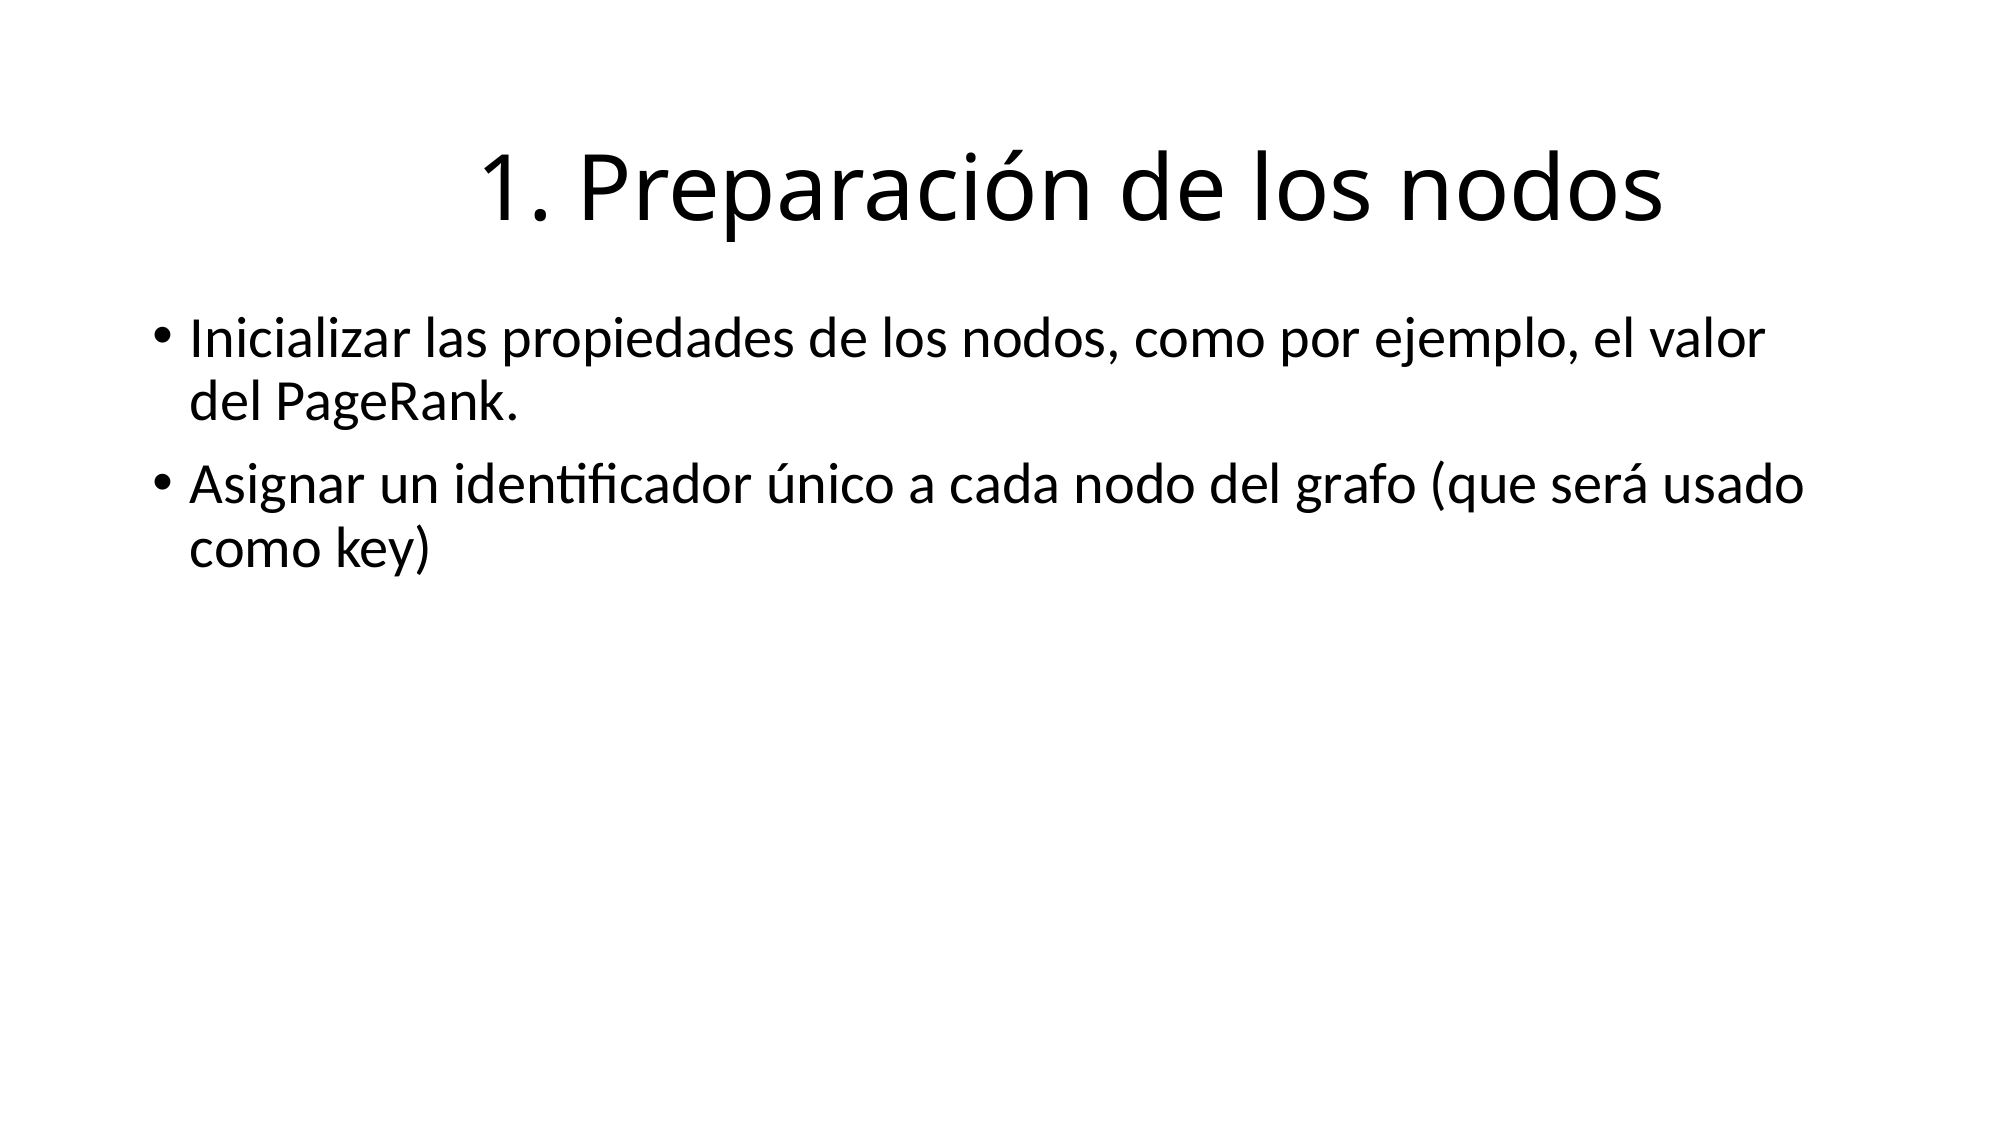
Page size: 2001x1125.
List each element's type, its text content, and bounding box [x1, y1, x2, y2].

title 1. Preparación de los nodos [137, 82, 1863, 299]
list Inicializar las propiedades de los nodos, como por ejemplo, el valor del PageRank. Asignar un identificador único a cada nodo del grafo (que será usado como key) [137, 299, 1863, 1014]
